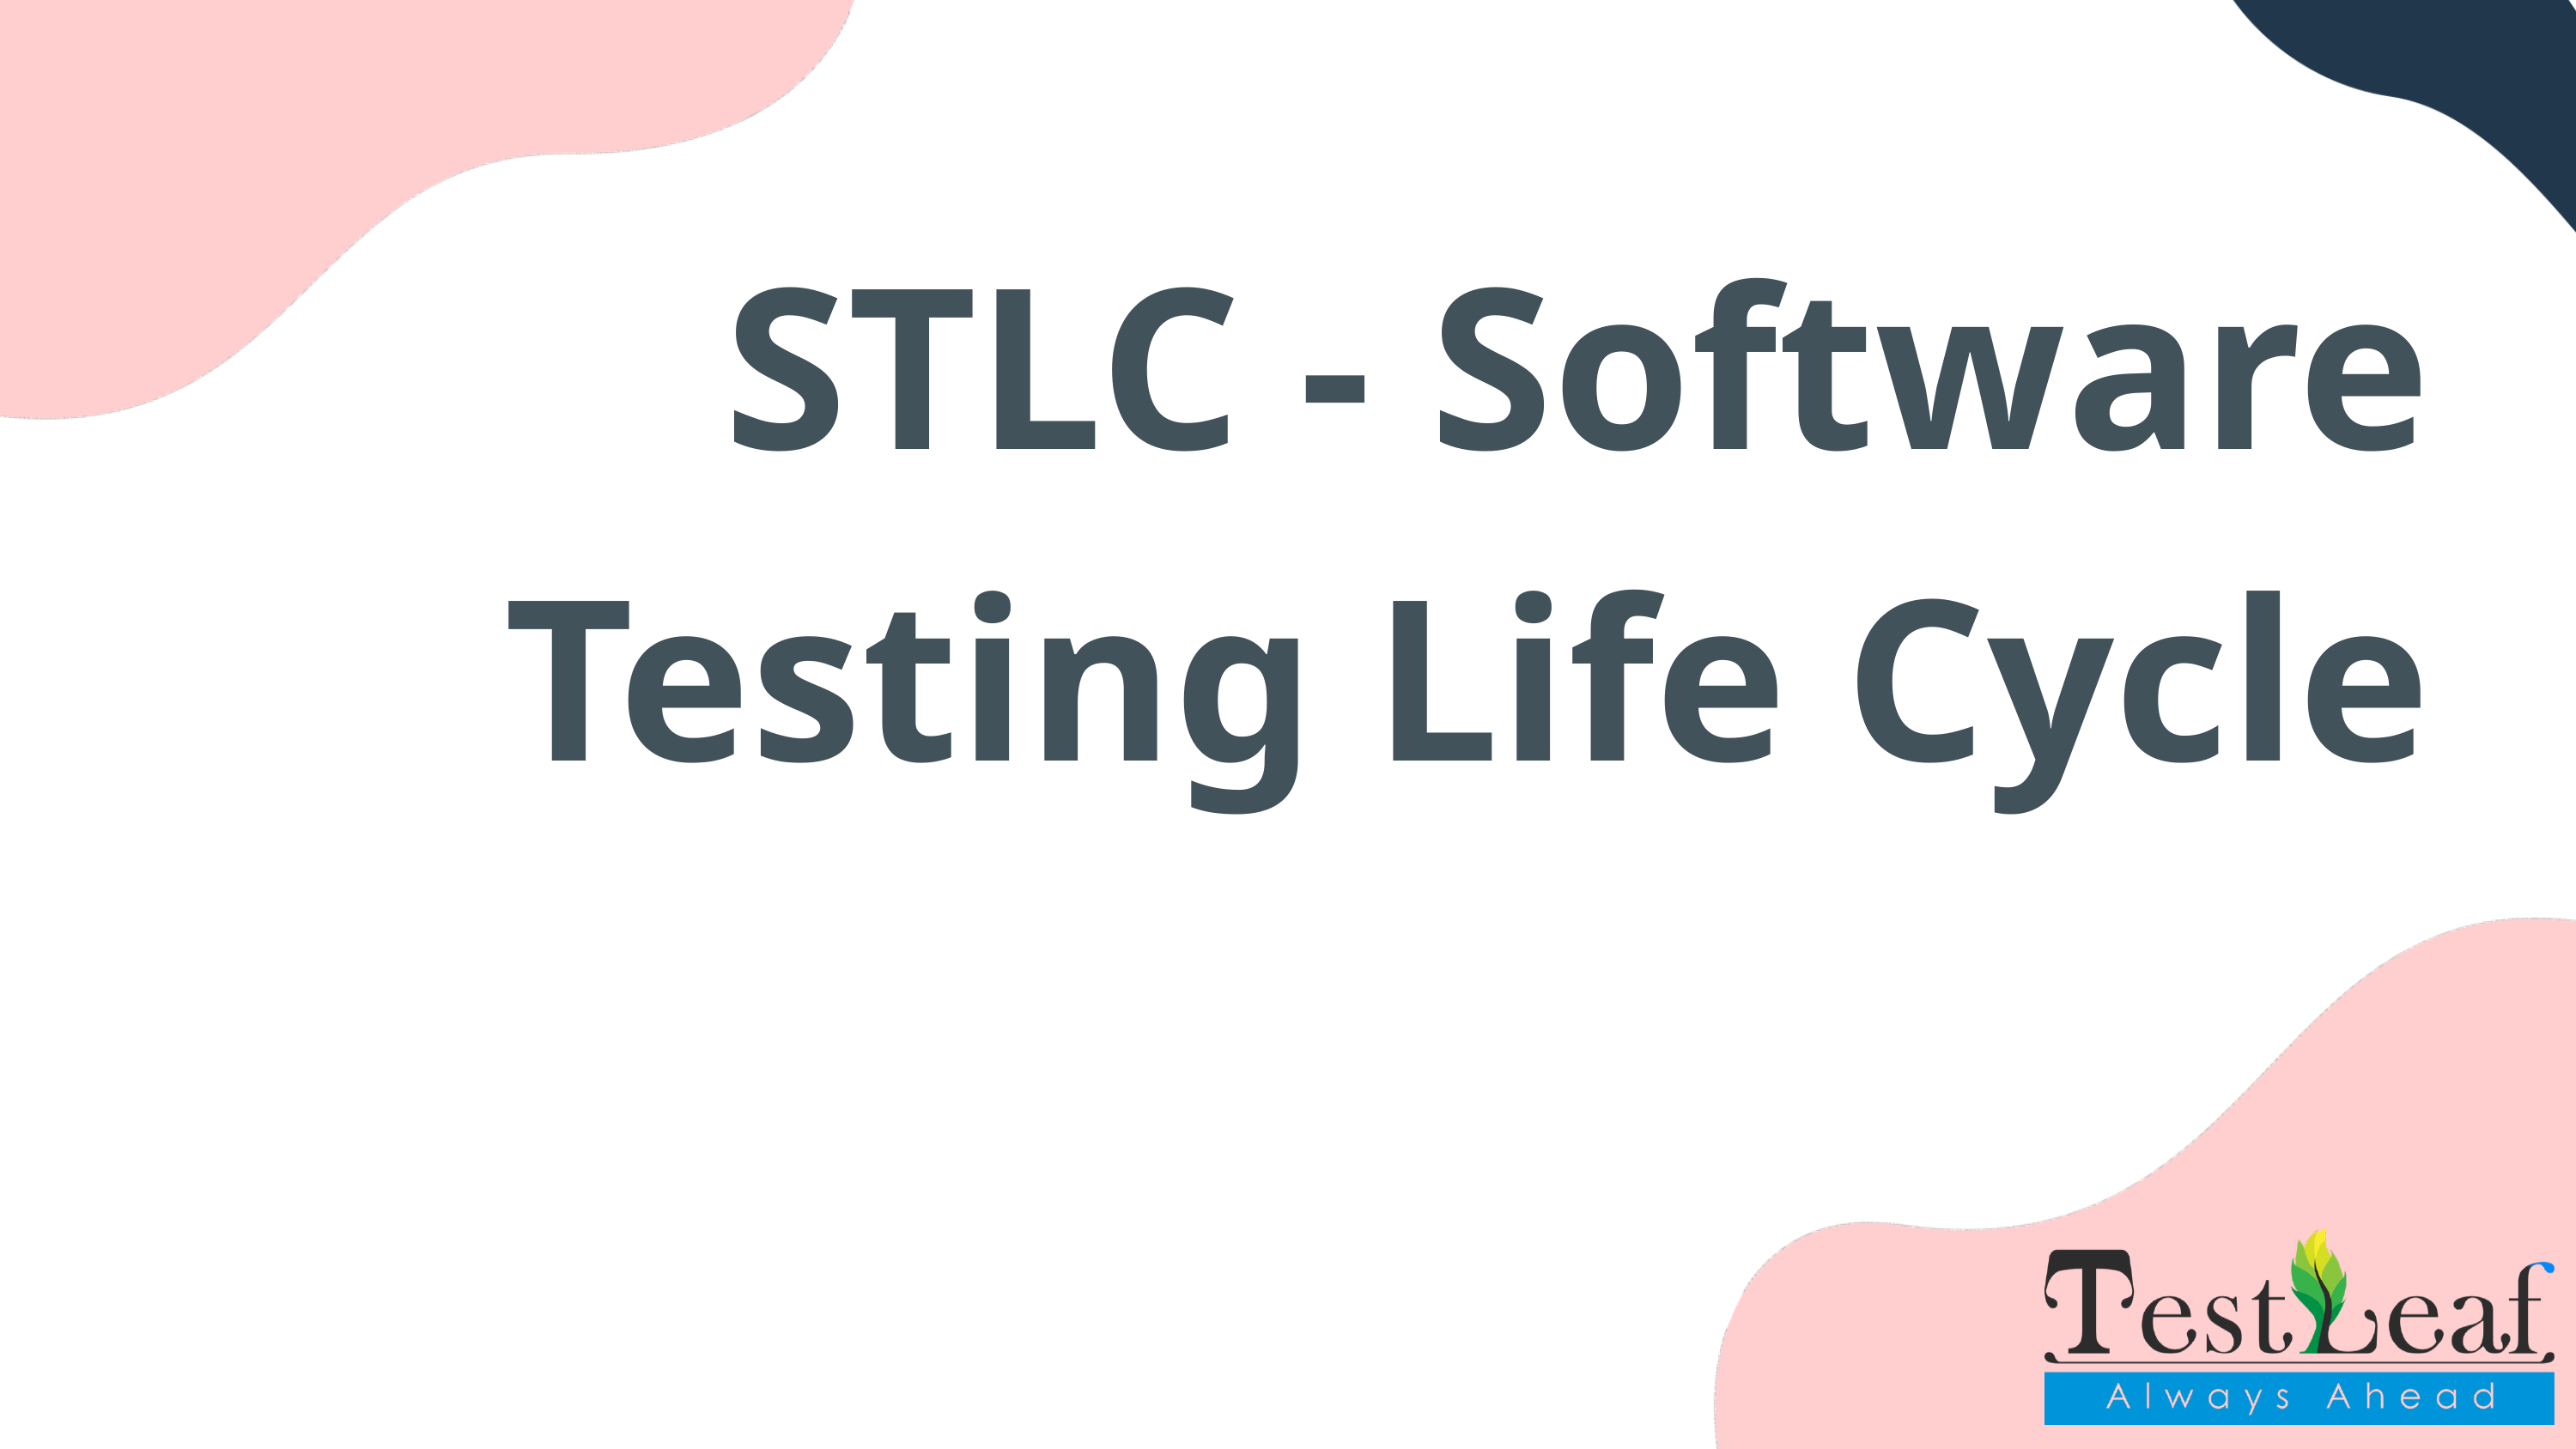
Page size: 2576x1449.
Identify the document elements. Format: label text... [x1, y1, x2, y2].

text_box STLC - Software Testing Life Cycle [0, 183, 2432, 806]
picture [1673, 649, 2576, 1449]
picture [2200, 0, 2576, 319]
picture [0, 0, 853, 634]
